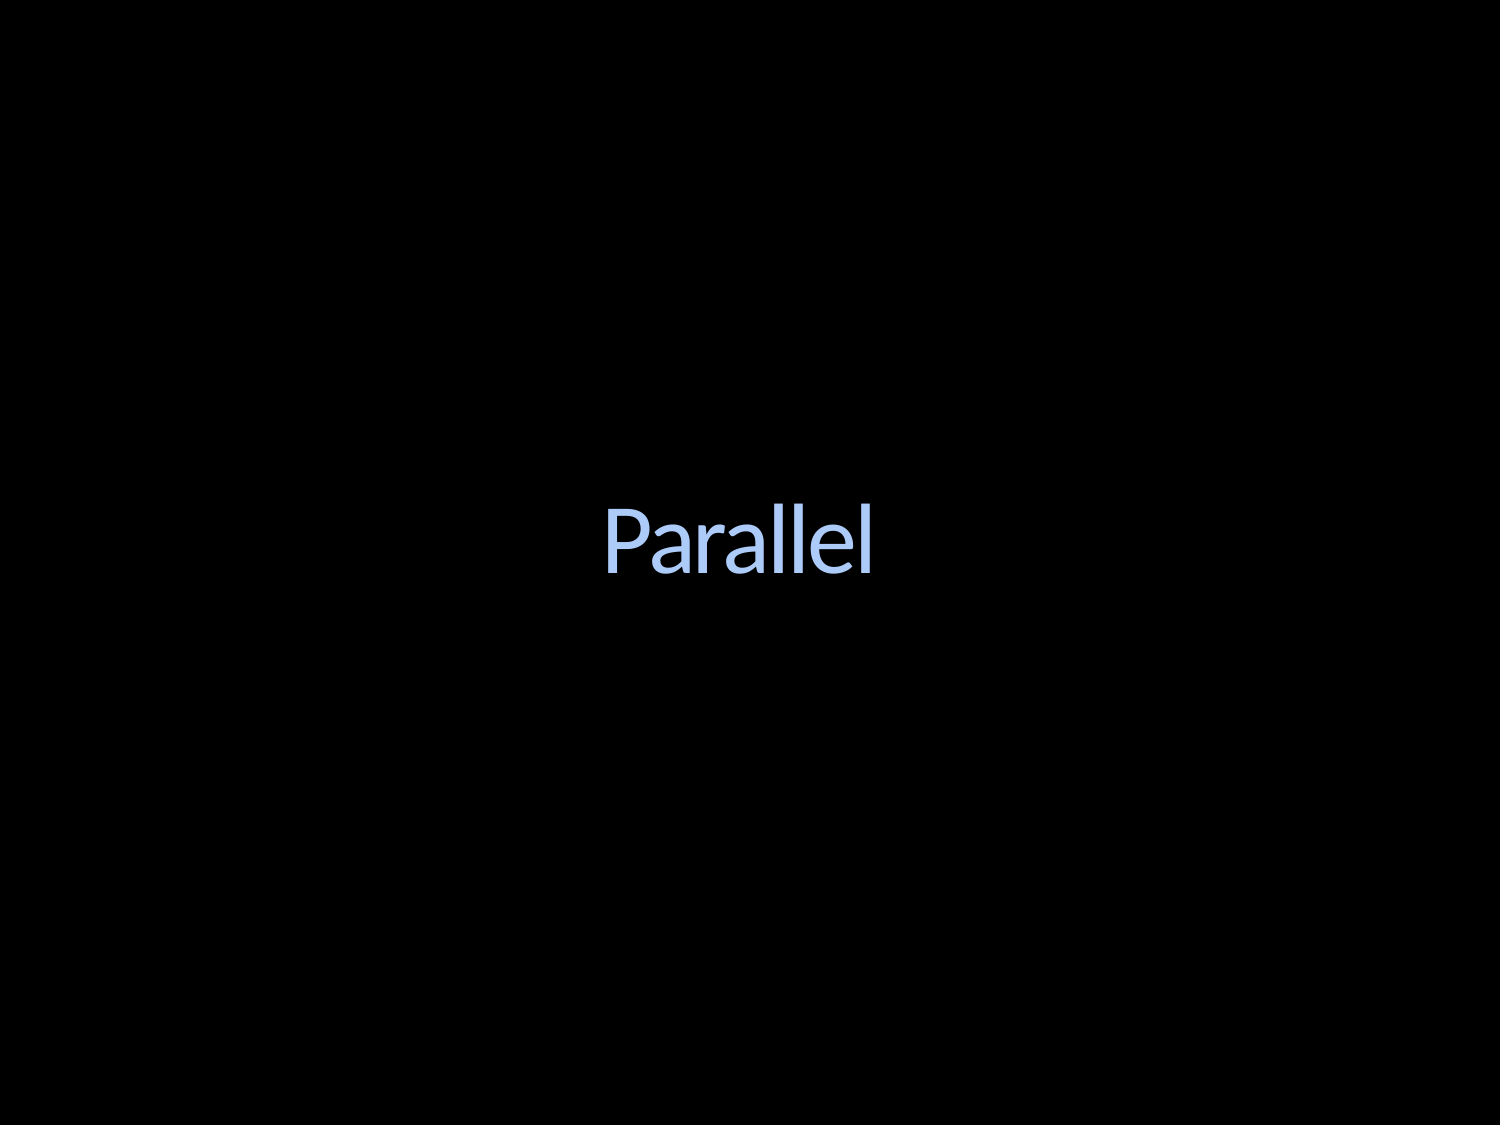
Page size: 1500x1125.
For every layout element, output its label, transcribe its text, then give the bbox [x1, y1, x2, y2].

title Parallel [51, 487, 1427, 597]
